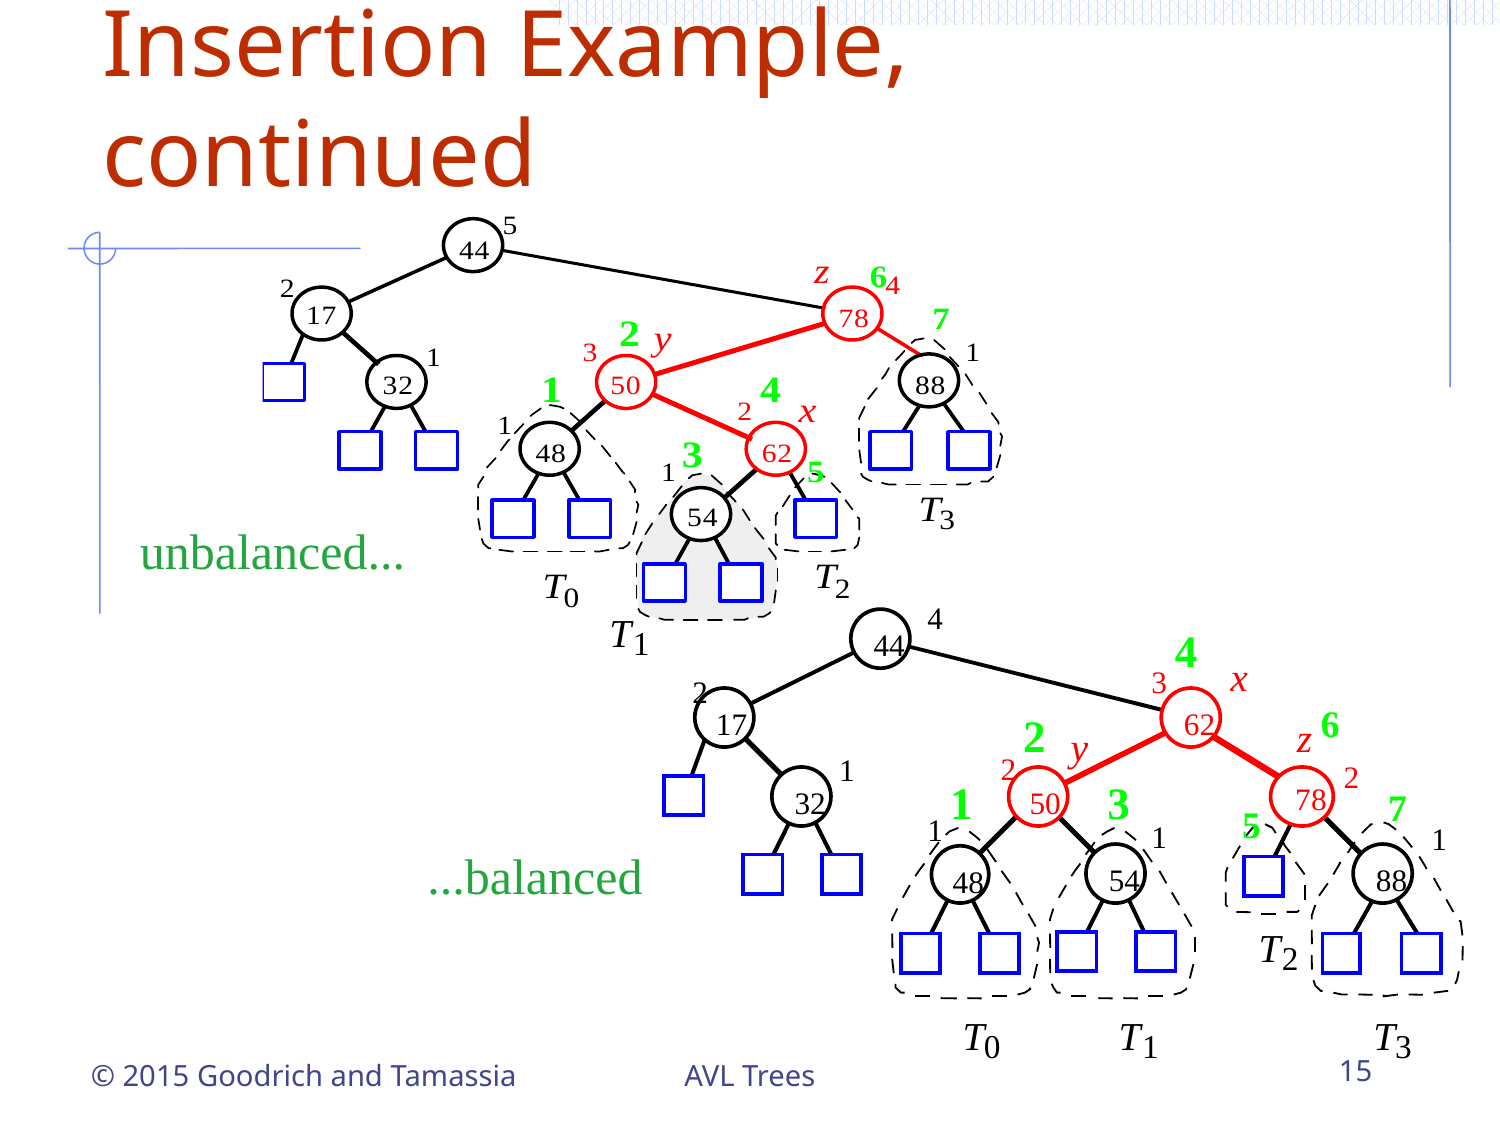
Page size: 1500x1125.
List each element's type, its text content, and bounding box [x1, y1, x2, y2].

text_box [745, 737, 783, 776]
text_box [1127, 899, 1146, 931]
slide_number 15 [1074, 1024, 1388, 1101]
text_box [813, 822, 834, 854]
text_box [1017, 987, 1031, 995]
text_box 2 [692, 671, 709, 710]
text_box [1135, 931, 1176, 972]
picture [949, 633, 1413, 850]
text_box [1395, 899, 1420, 933]
text_box [1313, 980, 1323, 991]
text_box [1051, 983, 1061, 993]
text_box [895, 983, 905, 993]
text_box 48 [952, 861, 984, 900]
text_box [979, 933, 1020, 974]
text_box 32 [794, 783, 827, 821]
text_box [1085, 900, 1105, 931]
text_box T [1373, 1010, 1396, 1059]
text_box 17 [715, 704, 748, 742]
text_box T [1258, 922, 1281, 971]
text_box 3 [1394, 1025, 1412, 1066]
text_box T [962, 1010, 985, 1059]
text_box ...balanced [412, 837, 775, 913]
text_box [931, 850, 989, 904]
text_box [689, 738, 707, 775]
text_box 54 [1108, 860, 1141, 898]
text_box 1 [1431, 818, 1448, 857]
text_box [1243, 858, 1283, 896]
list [262, 212, 1013, 628]
text_box [971, 900, 992, 933]
text_box unbalanced... [125, 512, 257, 588]
text_box [775, 854, 783, 894]
text_box [694, 687, 754, 748]
text_box [1351, 901, 1374, 933]
text_box [850, 636, 897, 669]
text_box [929, 900, 950, 933]
text_box [664, 775, 704, 816]
text_box [1085, 858, 1146, 904]
text_box [1050, 858, 1195, 999]
text_box [909, 644, 944, 658]
text_box [750, 650, 855, 706]
text_box [1401, 933, 1441, 974]
text_box [775, 823, 791, 854]
text_box 2 [1281, 937, 1299, 978]
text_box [609, 607, 650, 663]
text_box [1108, 1010, 1169, 1071]
footer AVL Trees [512, 1024, 988, 1101]
text_box [906, 636, 910, 654]
text_box [1173, 987, 1187, 995]
text_box [901, 933, 941, 974]
title Insertion Example, continued [87, 37, 1363, 213]
text_box 88 [1375, 860, 1408, 898]
text_box 1 [839, 750, 856, 789]
text_box [771, 766, 831, 827]
text_box 1 [927, 809, 944, 848]
text_box [1353, 858, 1413, 904]
text_box [1322, 933, 1361, 974]
text_box 0 [983, 1025, 1001, 1066]
text_box [822, 854, 862, 894]
text_box [1056, 931, 1097, 972]
text_box 44 [873, 636, 906, 663]
